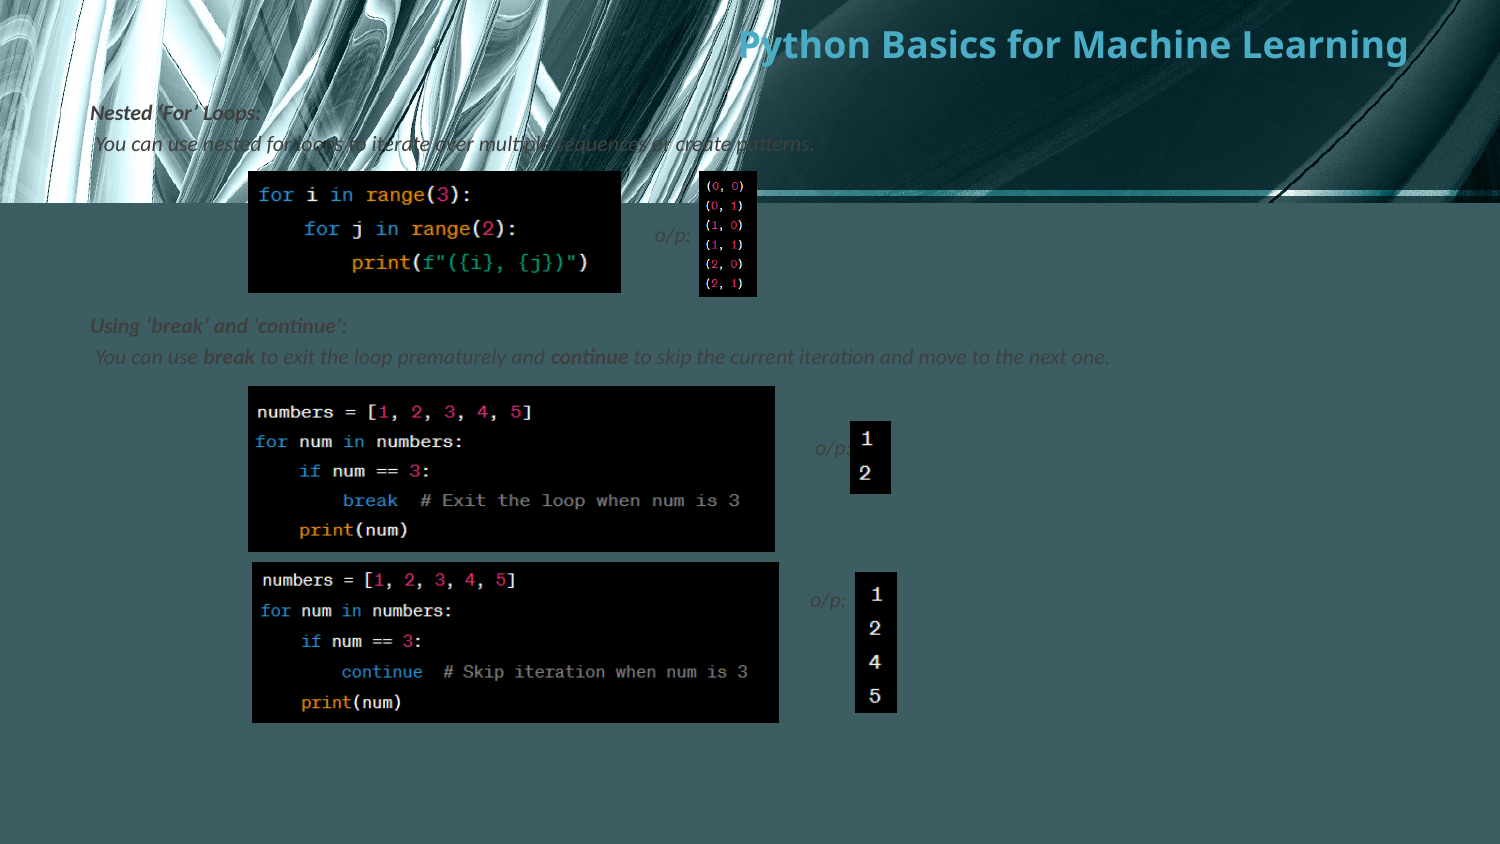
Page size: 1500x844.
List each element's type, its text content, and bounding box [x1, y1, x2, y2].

picture [0, 0, 1500, 844]
title Python Basics for Machine Learning [75, 16, 1425, 72]
list Nested ‘For’ Loops: You can use nested for loops to iterate over multiple sequences or create patterns. o/p: Using ‘break’ and ‘continue’: You can use break to exit the loop prematurely and continue to skip the current iteration and move to the next one. o/p: o/p: [75, 91, 1425, 753]
